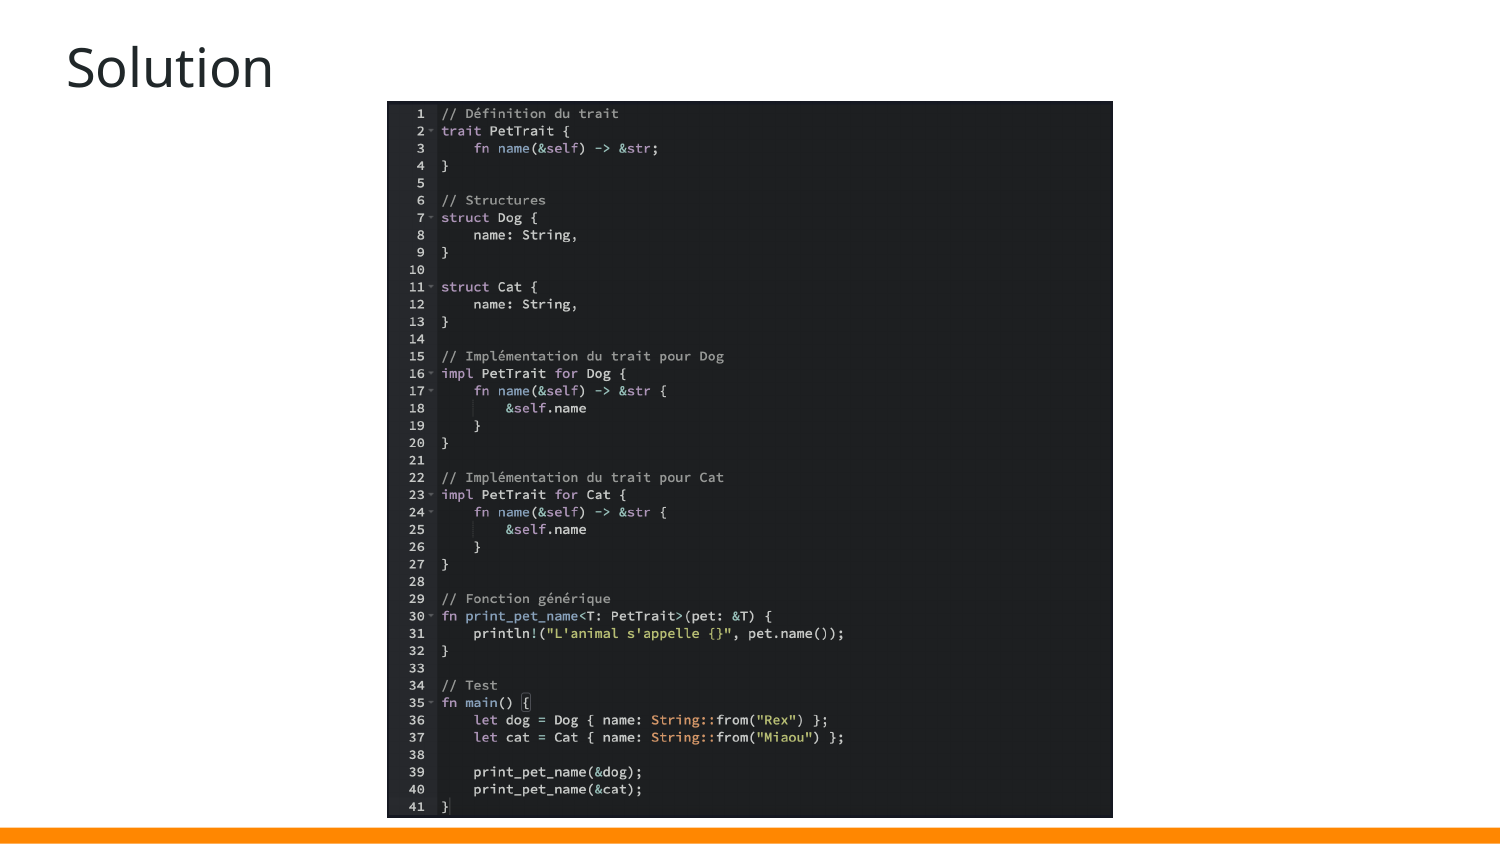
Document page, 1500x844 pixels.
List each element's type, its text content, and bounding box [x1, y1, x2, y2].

picture [387, 101, 1113, 818]
title Solution [51, 18, 1449, 114]
